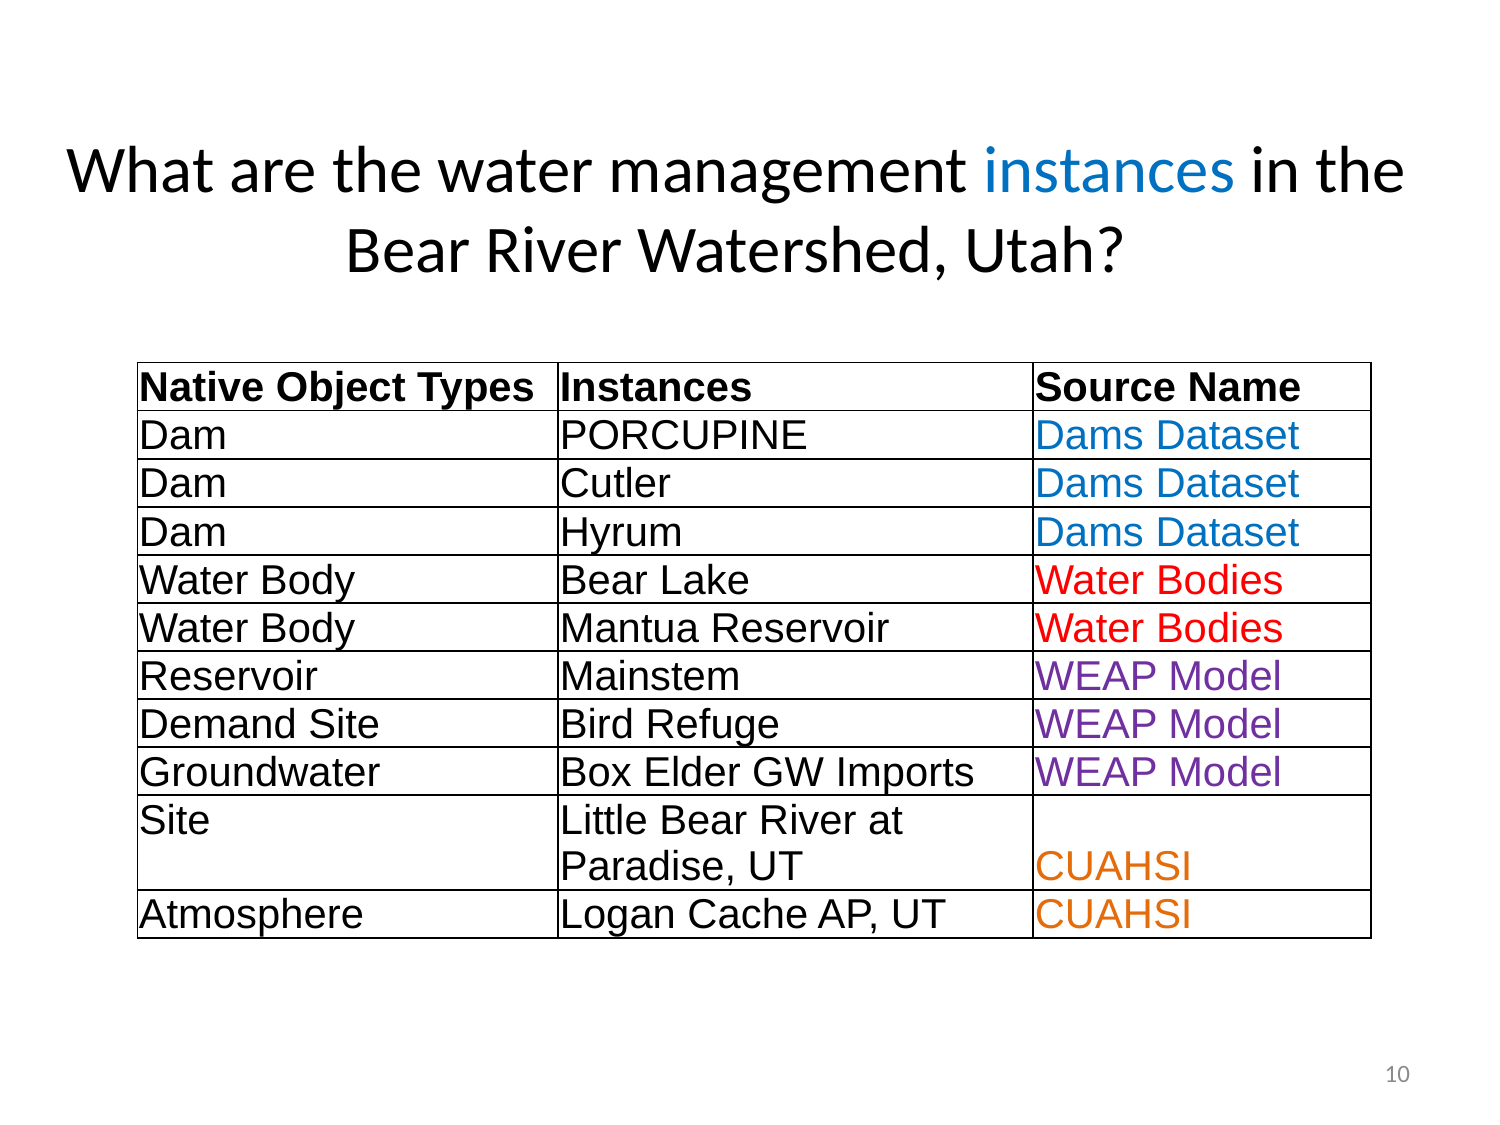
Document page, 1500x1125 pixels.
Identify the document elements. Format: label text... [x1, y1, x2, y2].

table_cell Logan Cache AP, UT [559, 891, 1032, 937]
table_cell Little Bear River at Paradise, UT [559, 796, 1032, 889]
table_cell Water Body [138, 556, 557, 602]
table_cell Bird Refuge [559, 700, 1032, 746]
table_cell Reservoir [138, 652, 557, 698]
table_cell PORCUPINE [559, 411, 1032, 458]
table_cell Water Bodies [1034, 604, 1370, 650]
table_cell Dam [138, 460, 557, 506]
table_header Source Name [1034, 363, 1370, 410]
table_cell Dam [138, 411, 557, 458]
table_cell Dams Dataset [1034, 508, 1370, 554]
table_cell Mantua Reservoir [559, 604, 1032, 650]
table_header Instances [559, 363, 1032, 410]
table_cell Site [138, 796, 557, 889]
table_cell WEAP Model [1034, 700, 1370, 746]
table_cell Demand Site [138, 700, 557, 746]
table_cell Dams Dataset [1034, 411, 1370, 458]
title What are the water management instances in the Bear River Watershed, Utah? [37, 112, 1435, 300]
table_cell Hyrum [559, 508, 1032, 554]
table_cell Dam [138, 508, 557, 554]
table_cell Atmosphere [138, 891, 557, 937]
table_cell WEAP Model [1034, 652, 1370, 698]
table_cell CUAHSI [1034, 796, 1370, 889]
table_cell Water Bodies [1034, 556, 1370, 602]
table_cell WEAP Model [1034, 748, 1370, 794]
table_cell Cutler [559, 460, 1032, 506]
table_cell CUAHSI [1034, 891, 1370, 937]
table_cell Groundwater [138, 748, 557, 794]
slide_number 10 [1074, 1042, 1425, 1103]
table_header Native Object Types [138, 363, 557, 410]
table_cell Box Elder GW Imports [559, 748, 1032, 794]
table_cell Bear Lake [559, 556, 1032, 602]
table_cell Water Body [138, 604, 557, 650]
table_cell Mainstem [559, 652, 1032, 698]
table_cell Dams Dataset [1034, 460, 1370, 506]
